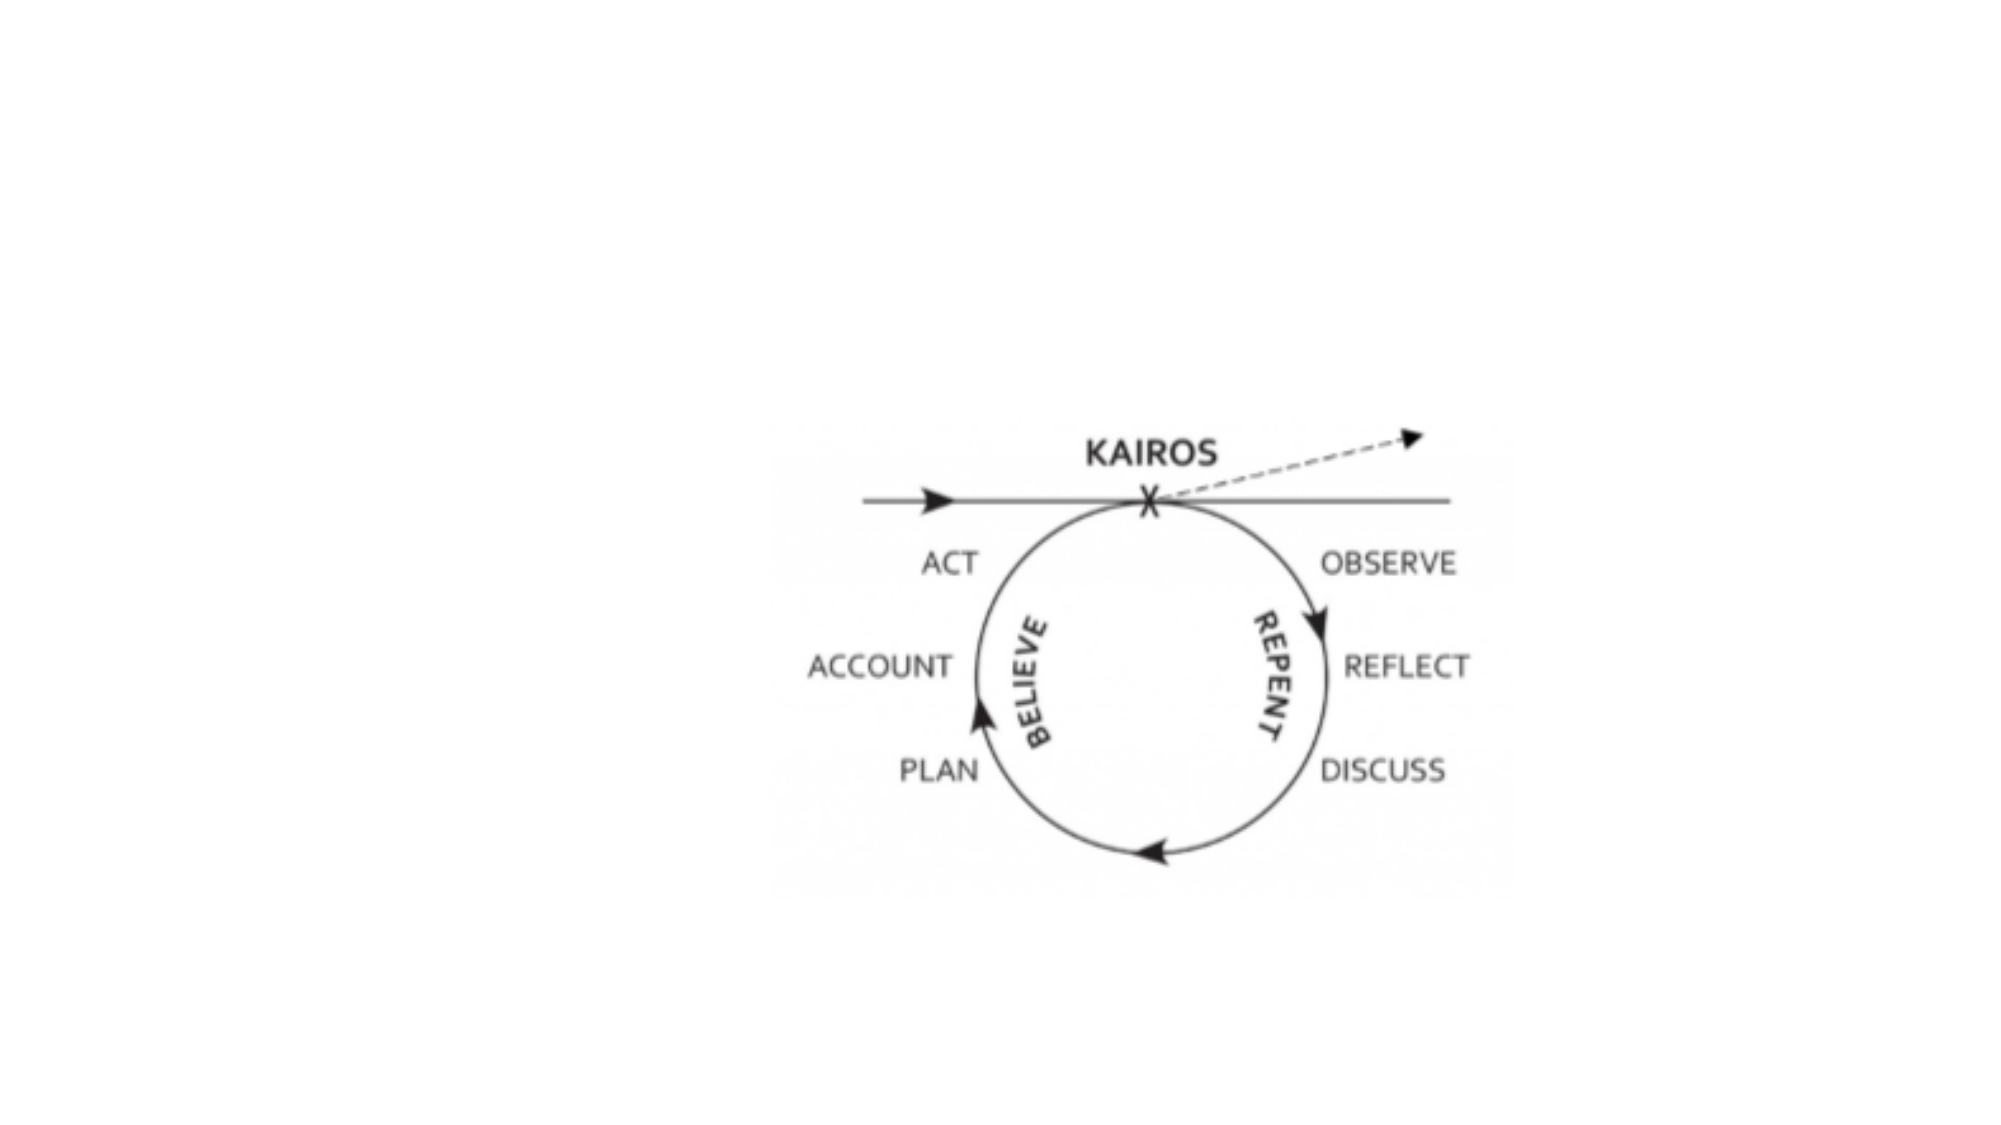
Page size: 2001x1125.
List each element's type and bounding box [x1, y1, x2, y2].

picture [770, 411, 1516, 901]
